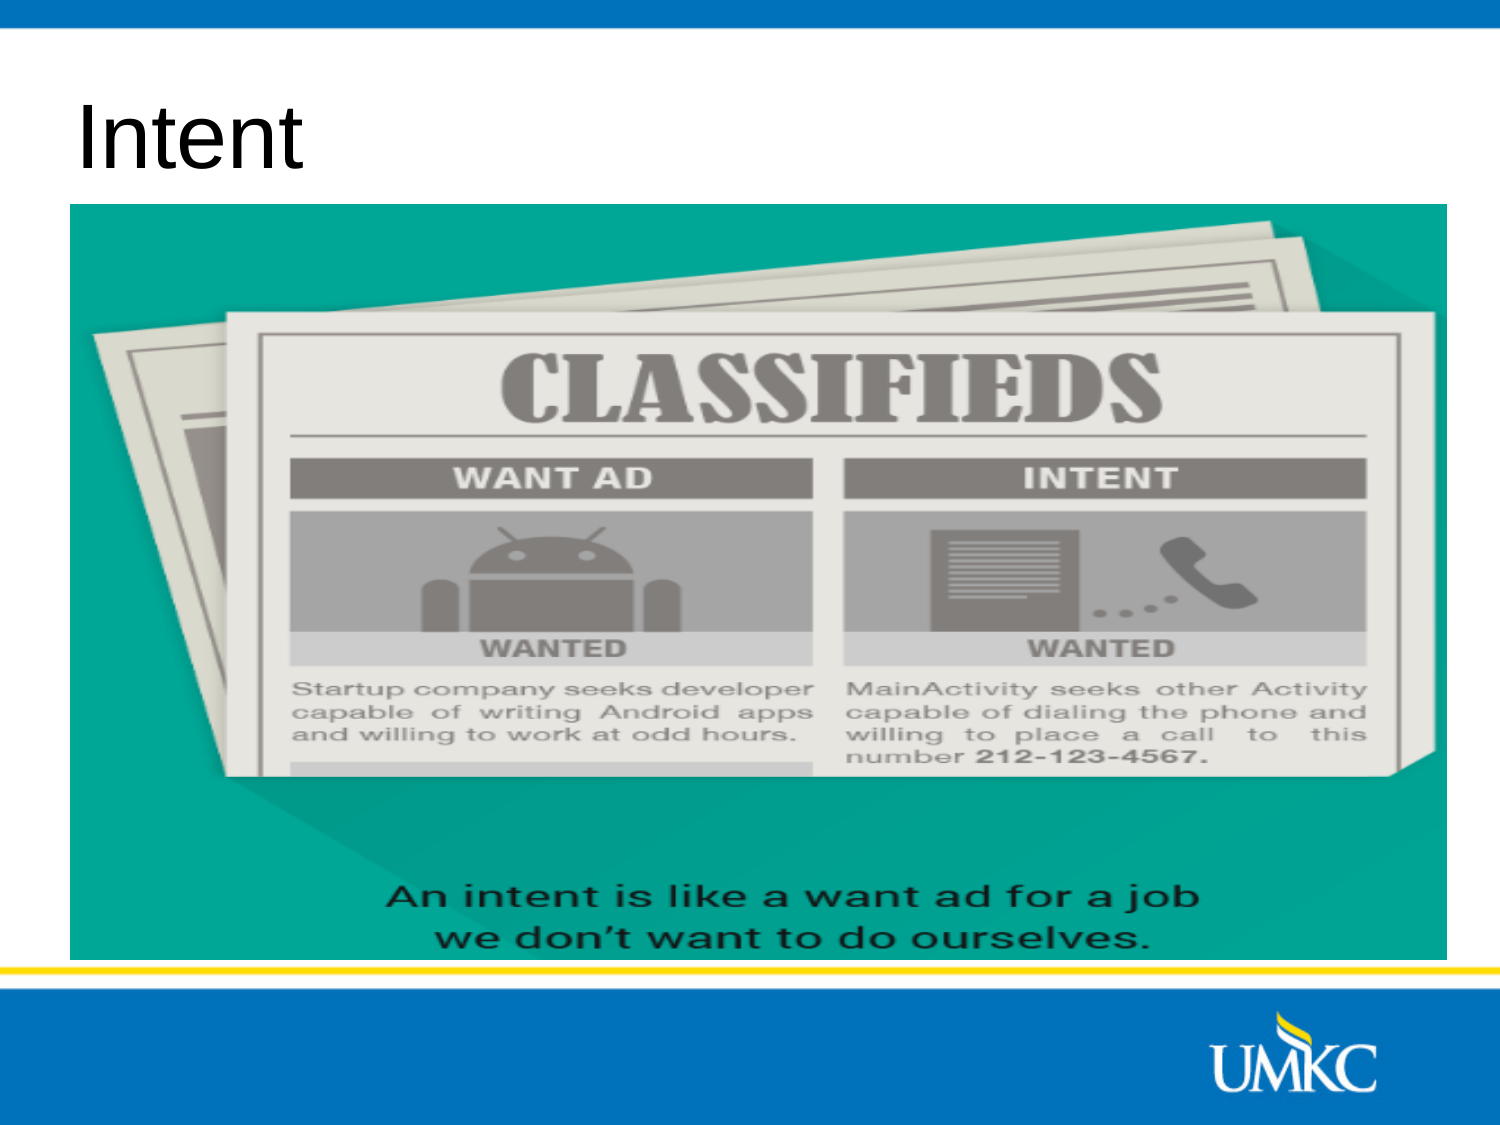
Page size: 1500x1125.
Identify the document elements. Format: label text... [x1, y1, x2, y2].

picture [0, 0, 1500, 1125]
title Intent [75, 45, 1425, 202]
